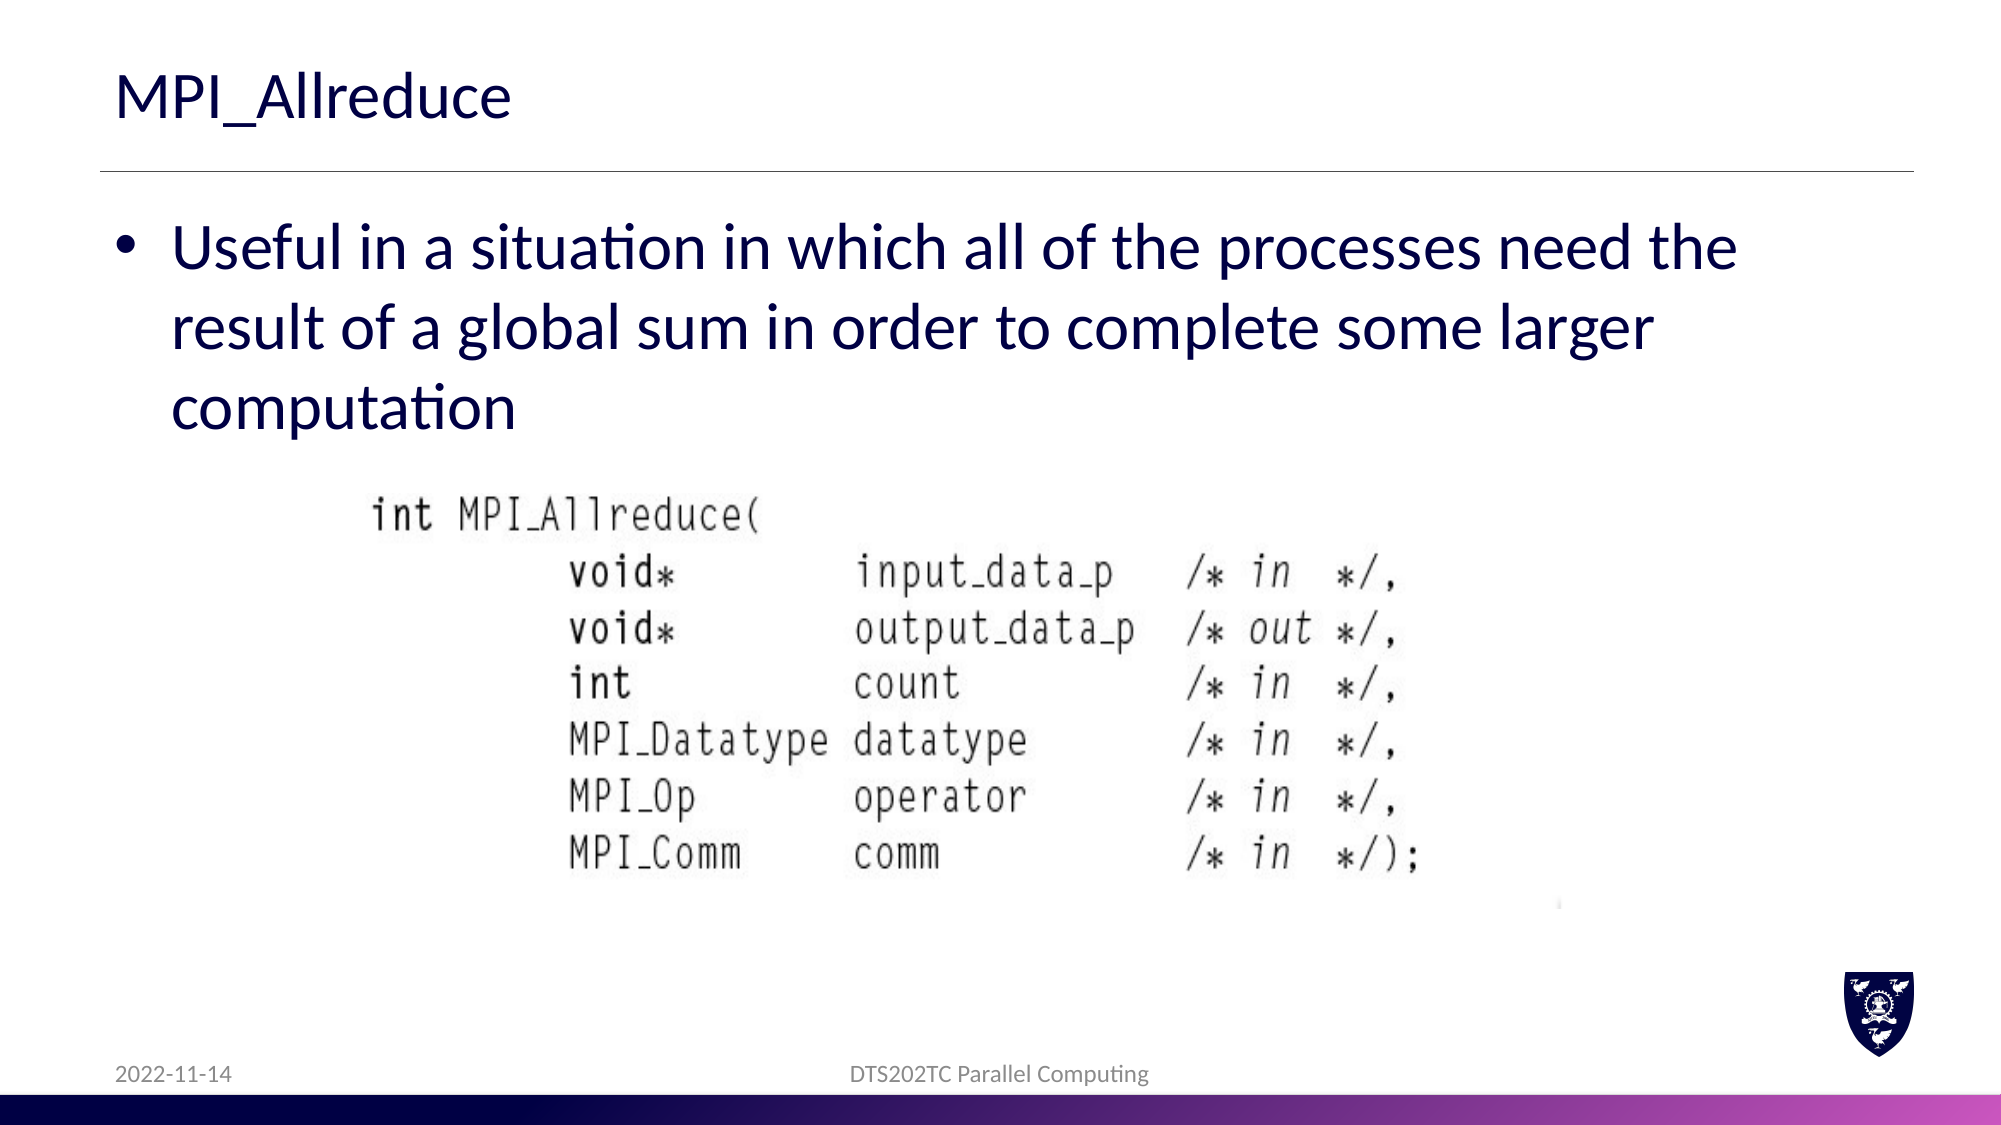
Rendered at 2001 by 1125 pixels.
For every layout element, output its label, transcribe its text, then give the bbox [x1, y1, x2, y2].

picture [364, 492, 1563, 909]
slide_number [99, 1042, 567, 1103]
picture [1844, 972, 1914, 1057]
title MPI_Allreduce [99, 45, 1900, 139]
slide_number [1433, 1042, 1900, 1103]
footer DTS202TC Parallel Computing [683, 1042, 1317, 1103]
list Useful in a situation in which all of the processes need the result of a global sum in order to complete some larger computation [99, 195, 1900, 1005]
